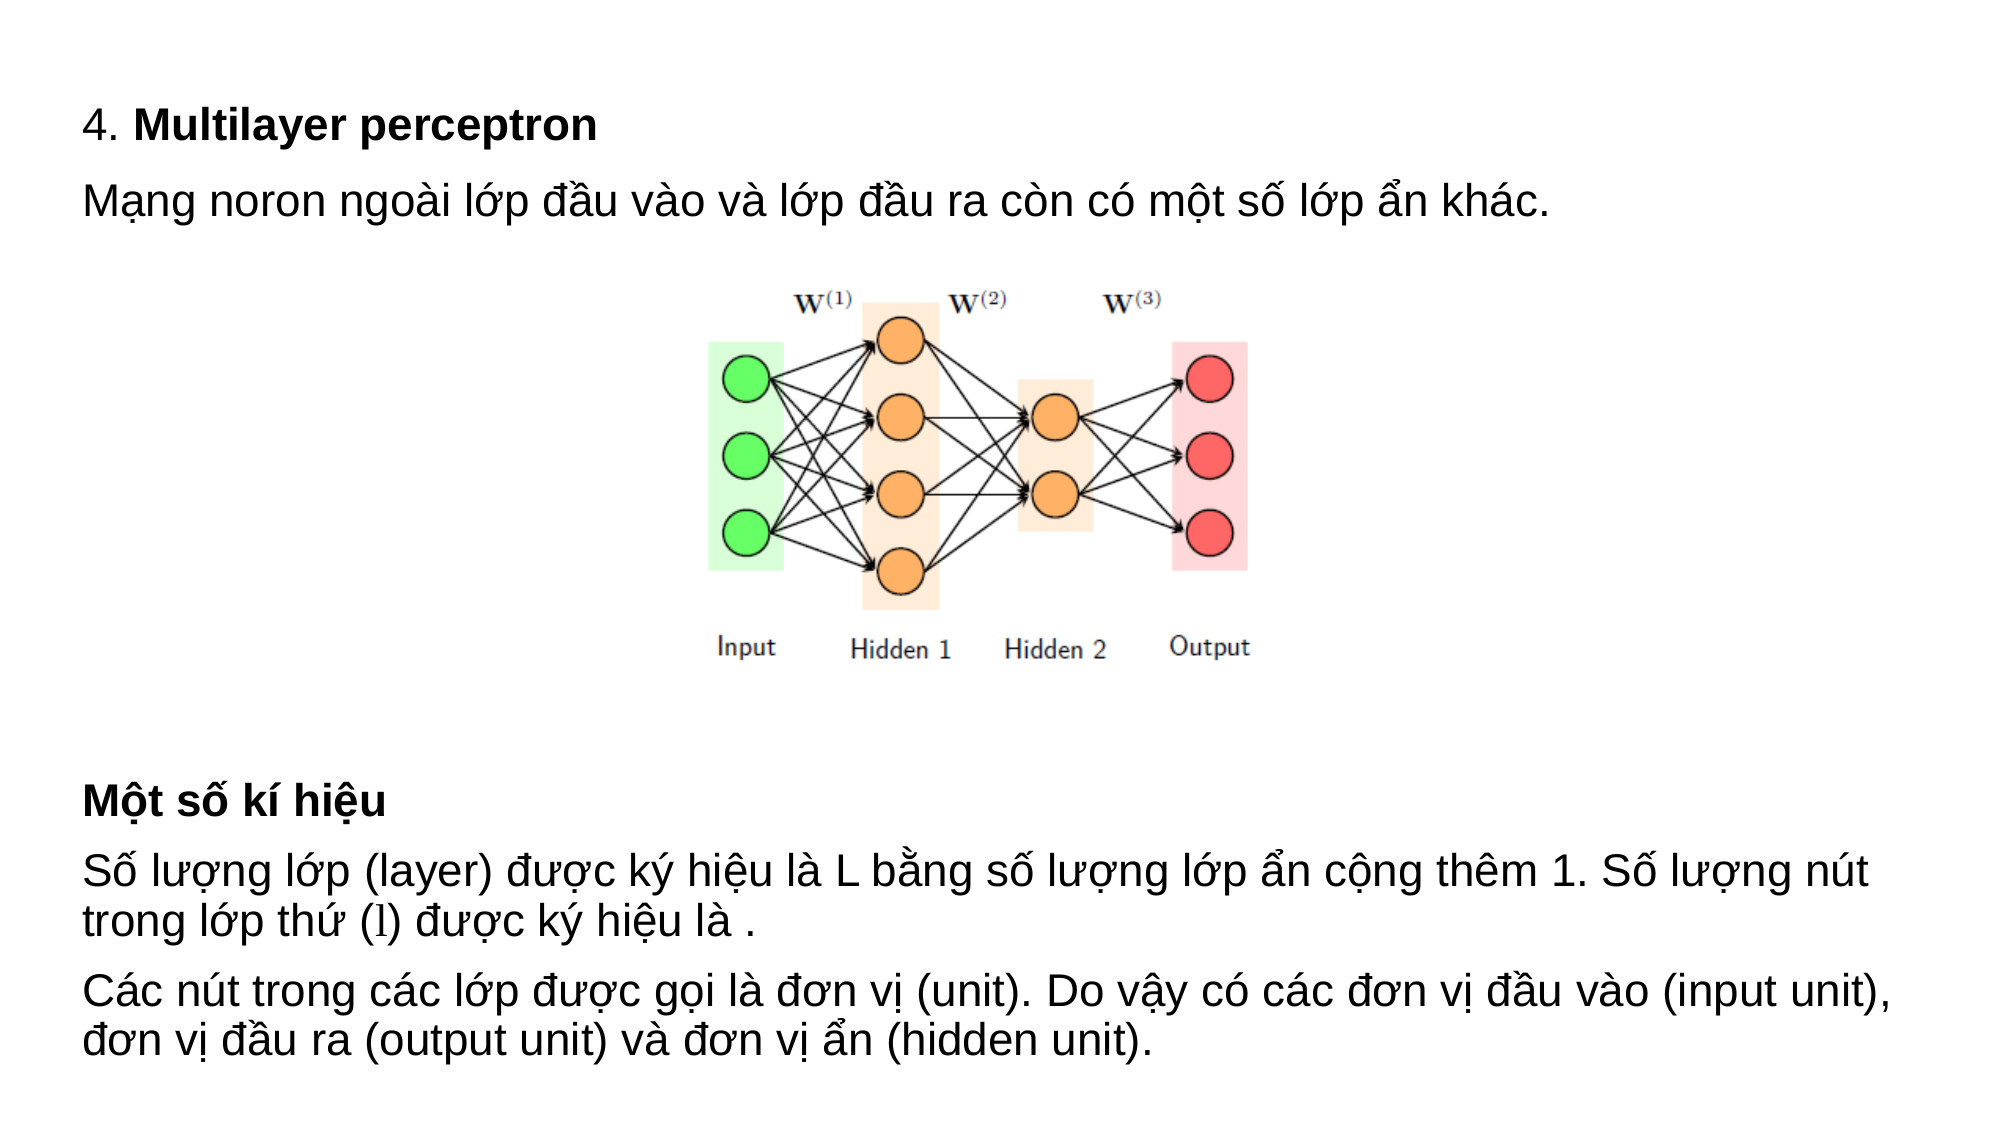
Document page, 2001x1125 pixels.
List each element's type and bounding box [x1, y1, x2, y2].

picture [652, 270, 1283, 685]
